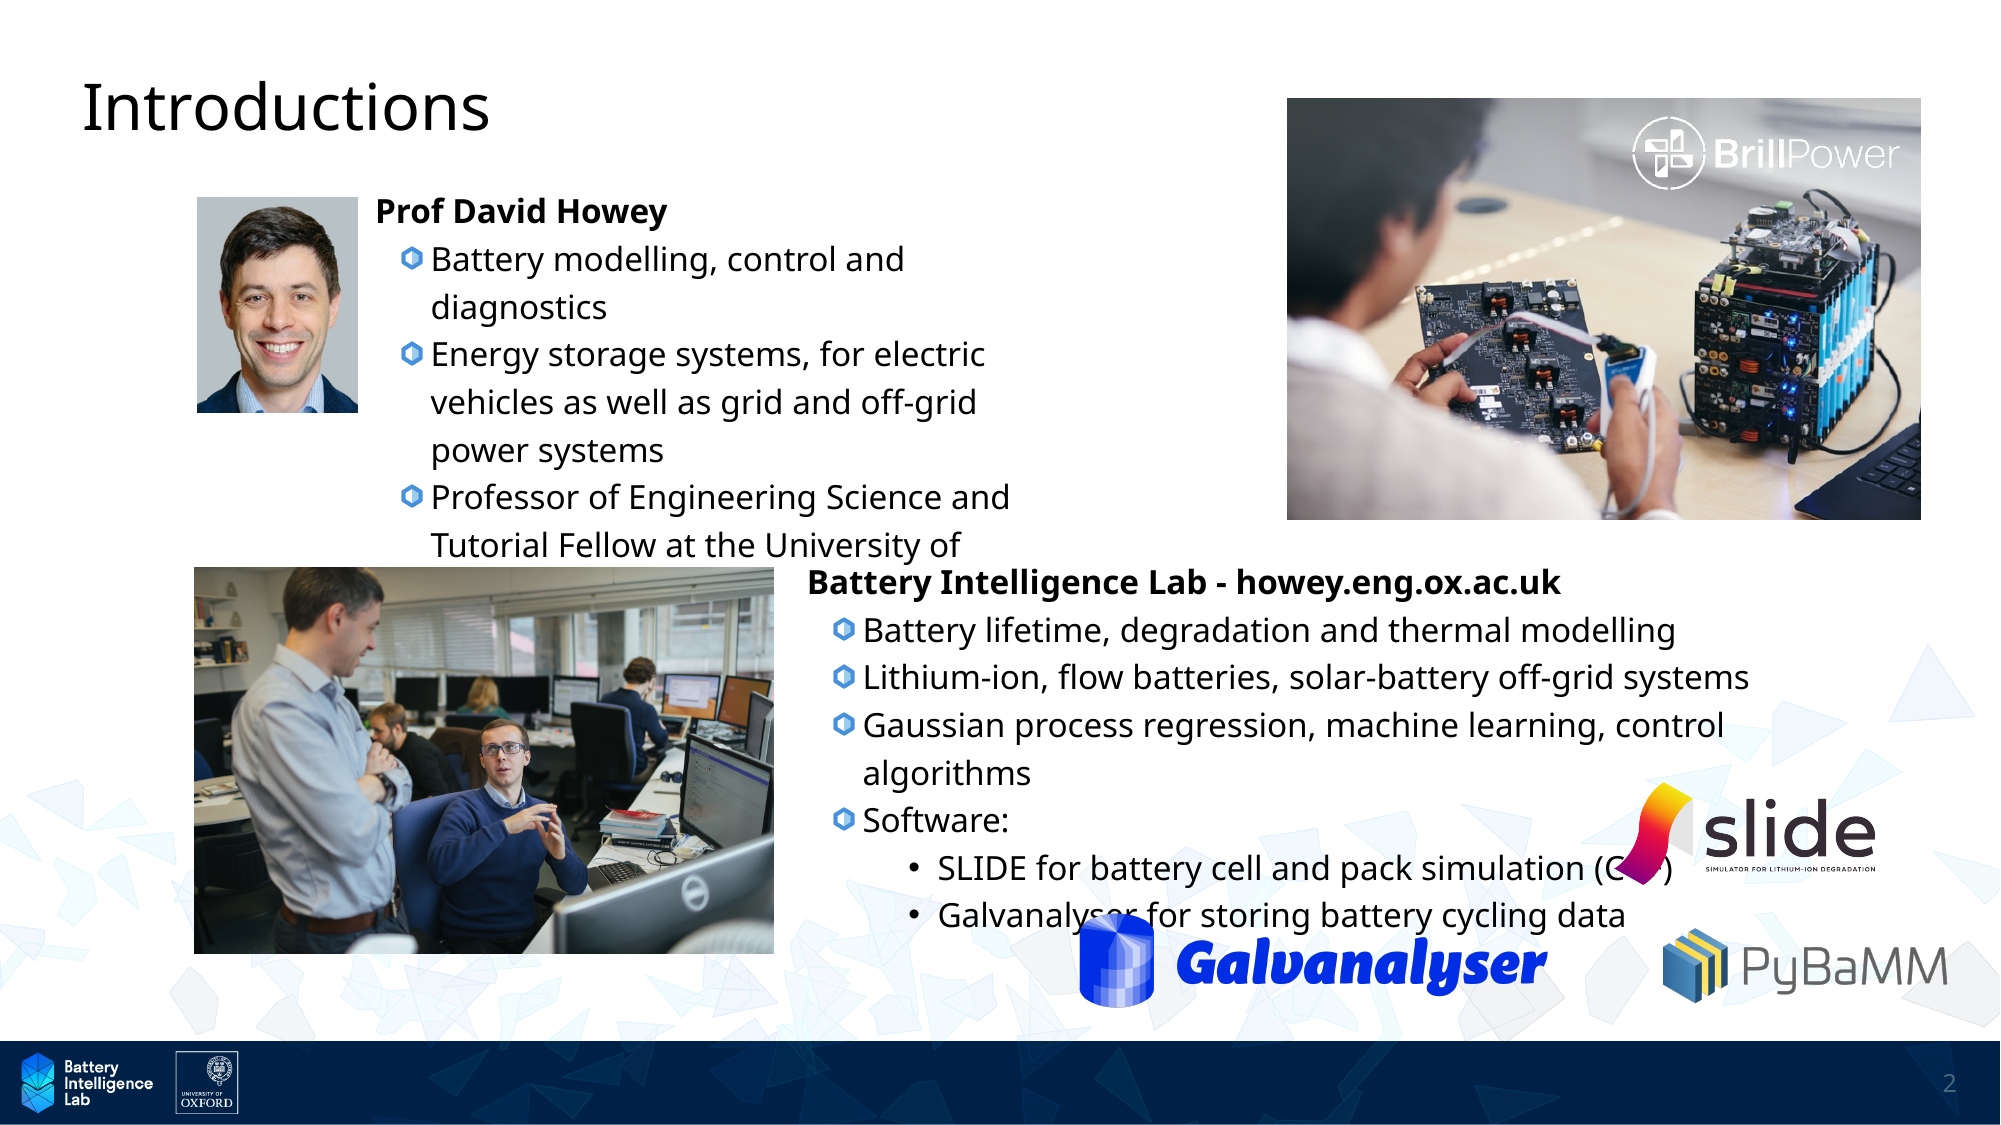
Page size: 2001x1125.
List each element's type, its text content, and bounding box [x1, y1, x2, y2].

slide_number 2 [1862, 1042, 1972, 1125]
picture [833, 712, 855, 736]
picture [401, 341, 423, 366]
picture [0, 567, 2000, 1125]
text_box Battery Intelligence Lab - howey.eng.ox.ac.uk Battery lifetime, degradation and thermal modelling Lithium-ion, flow batteries, solar-battery off-grid systems Gaussian process regression, machine learning, control algorithms Software: SLIDE for battery cell and pack simulation (C++) Galvanalyser for storing battery cycling data [789, 541, 1863, 971]
picture [833, 664, 855, 689]
picture [401, 246, 423, 270]
title Introductions [82, 48, 1927, 144]
picture [401, 484, 423, 508]
picture [833, 807, 855, 831]
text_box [1287, 98, 1921, 520]
list Prof David Howey Battery modelling, control and diagnostics Energy storage systems, for electric vehicles as well as grid and off-grid power systems Professor of Engineering Science and Tutorial Fellow at the University of Oxford since 2011 [357, 171, 1042, 549]
picture [833, 617, 855, 641]
picture [196, 197, 358, 413]
